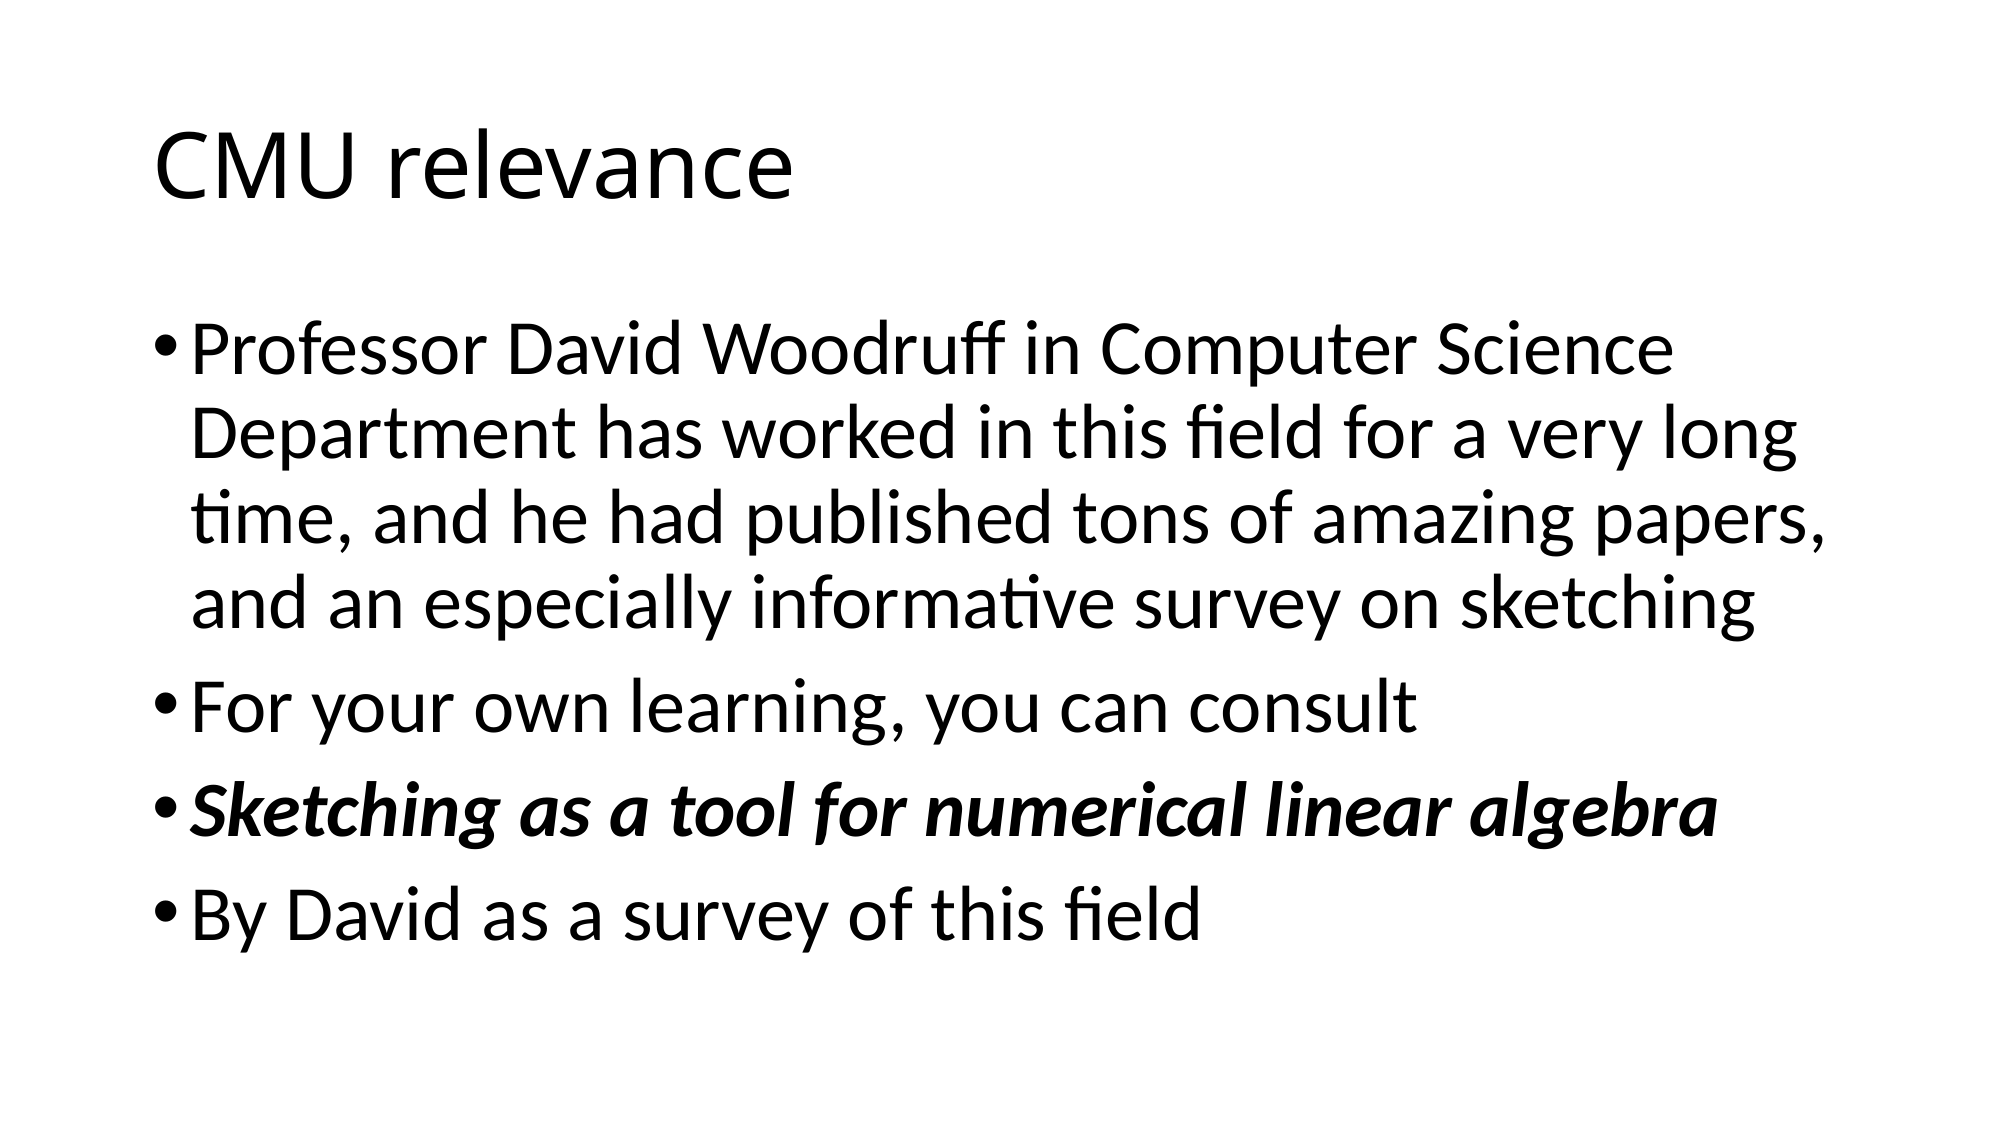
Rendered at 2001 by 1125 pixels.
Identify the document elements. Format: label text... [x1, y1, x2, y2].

title CMU relevance [137, 59, 1863, 278]
list Professor David Woodruff in Computer Science Department has worked in this field for a very long time, and he had published tons of amazing papers, and an especially informative survey on sketching For your own learning, you can consult Sketching as a tool for numerical linear algebra By David as a survey of this field [137, 299, 1863, 1014]
